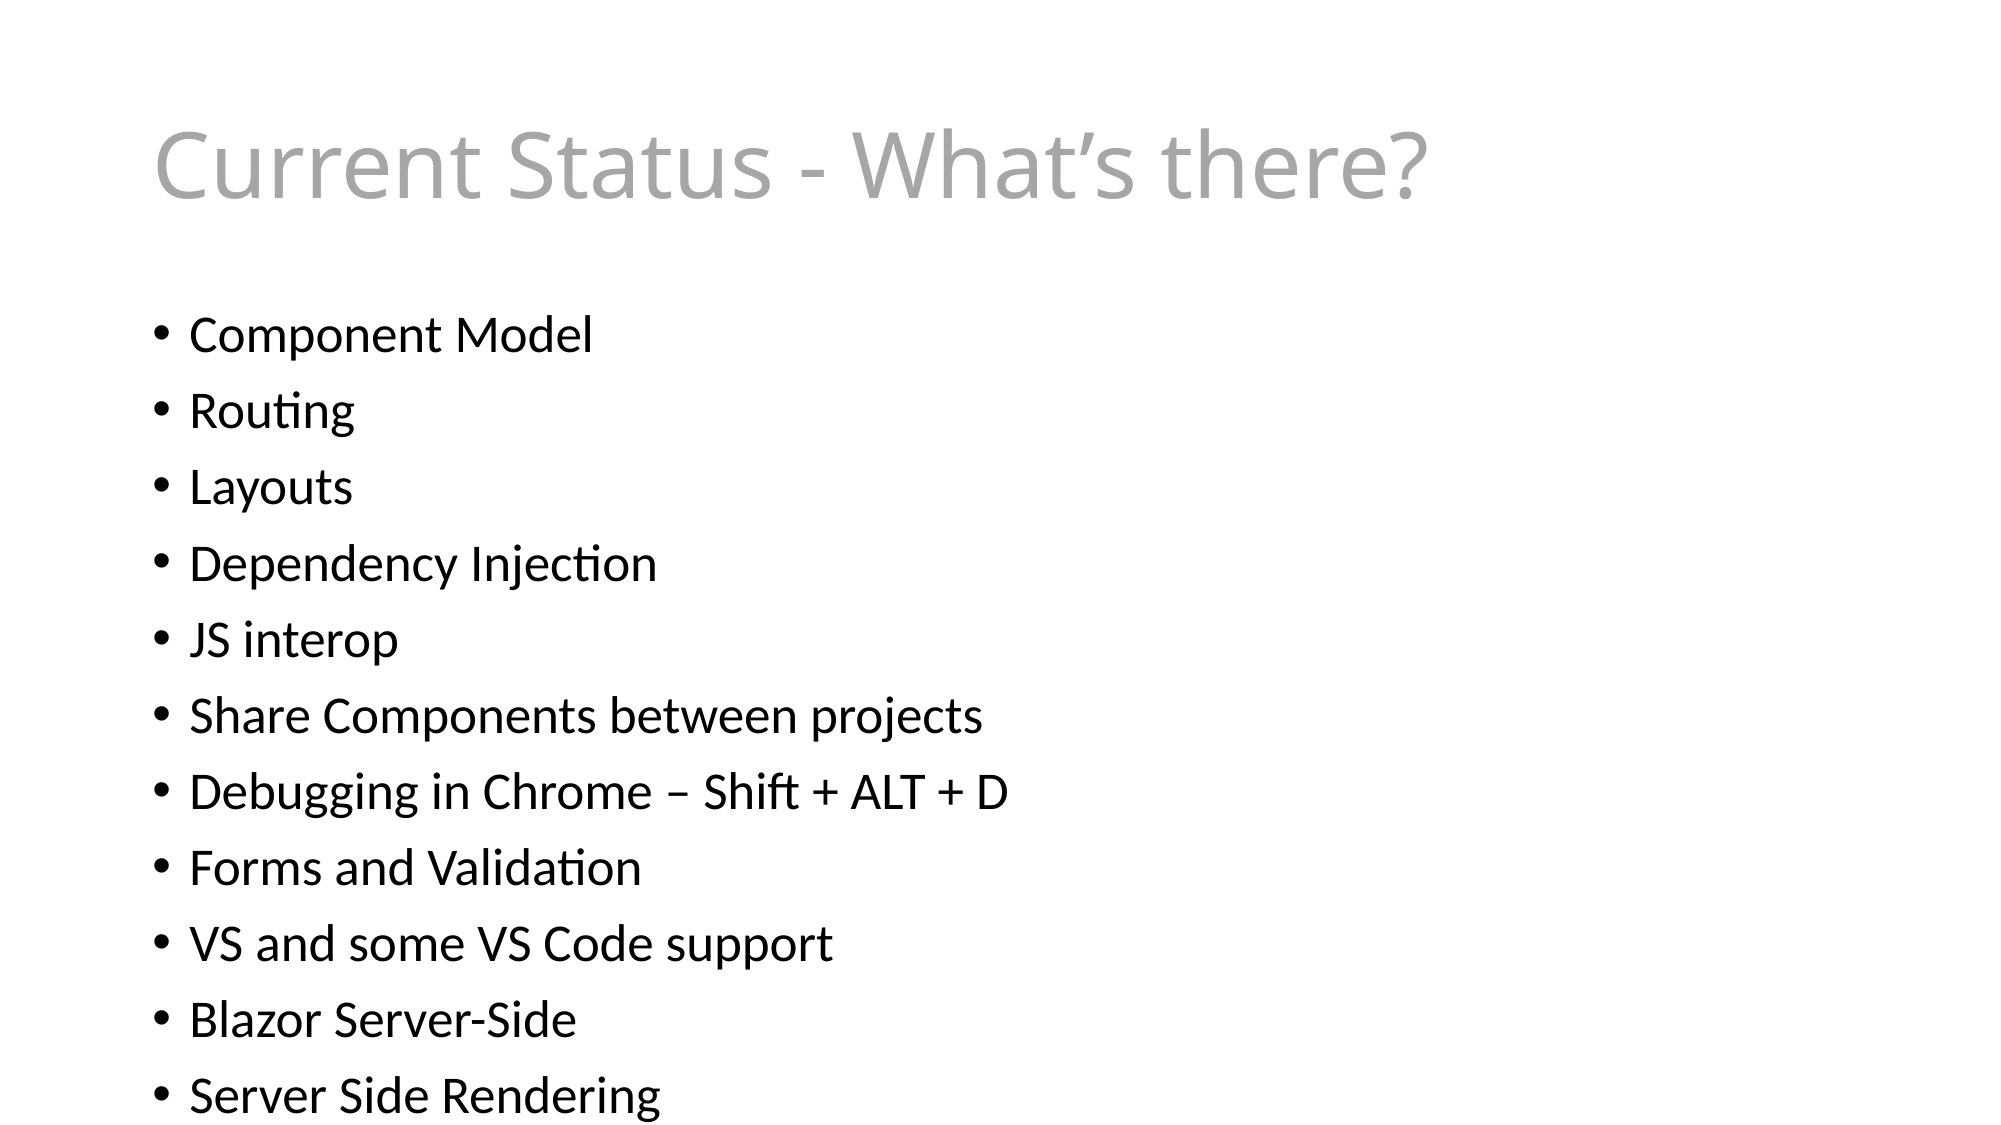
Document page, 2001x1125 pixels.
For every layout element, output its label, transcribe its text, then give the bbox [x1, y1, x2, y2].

list Component Model Routing Layouts Dependency Injection JS interop Share Components between projects Debugging in Chrome – Shift + ALT + D Forms and Validation VS and some VS Code support Blazor Server-Side Server Side Rendering [137, 299, 1863, 1125]
title Current Status - What’s there? [137, 59, 1863, 278]
